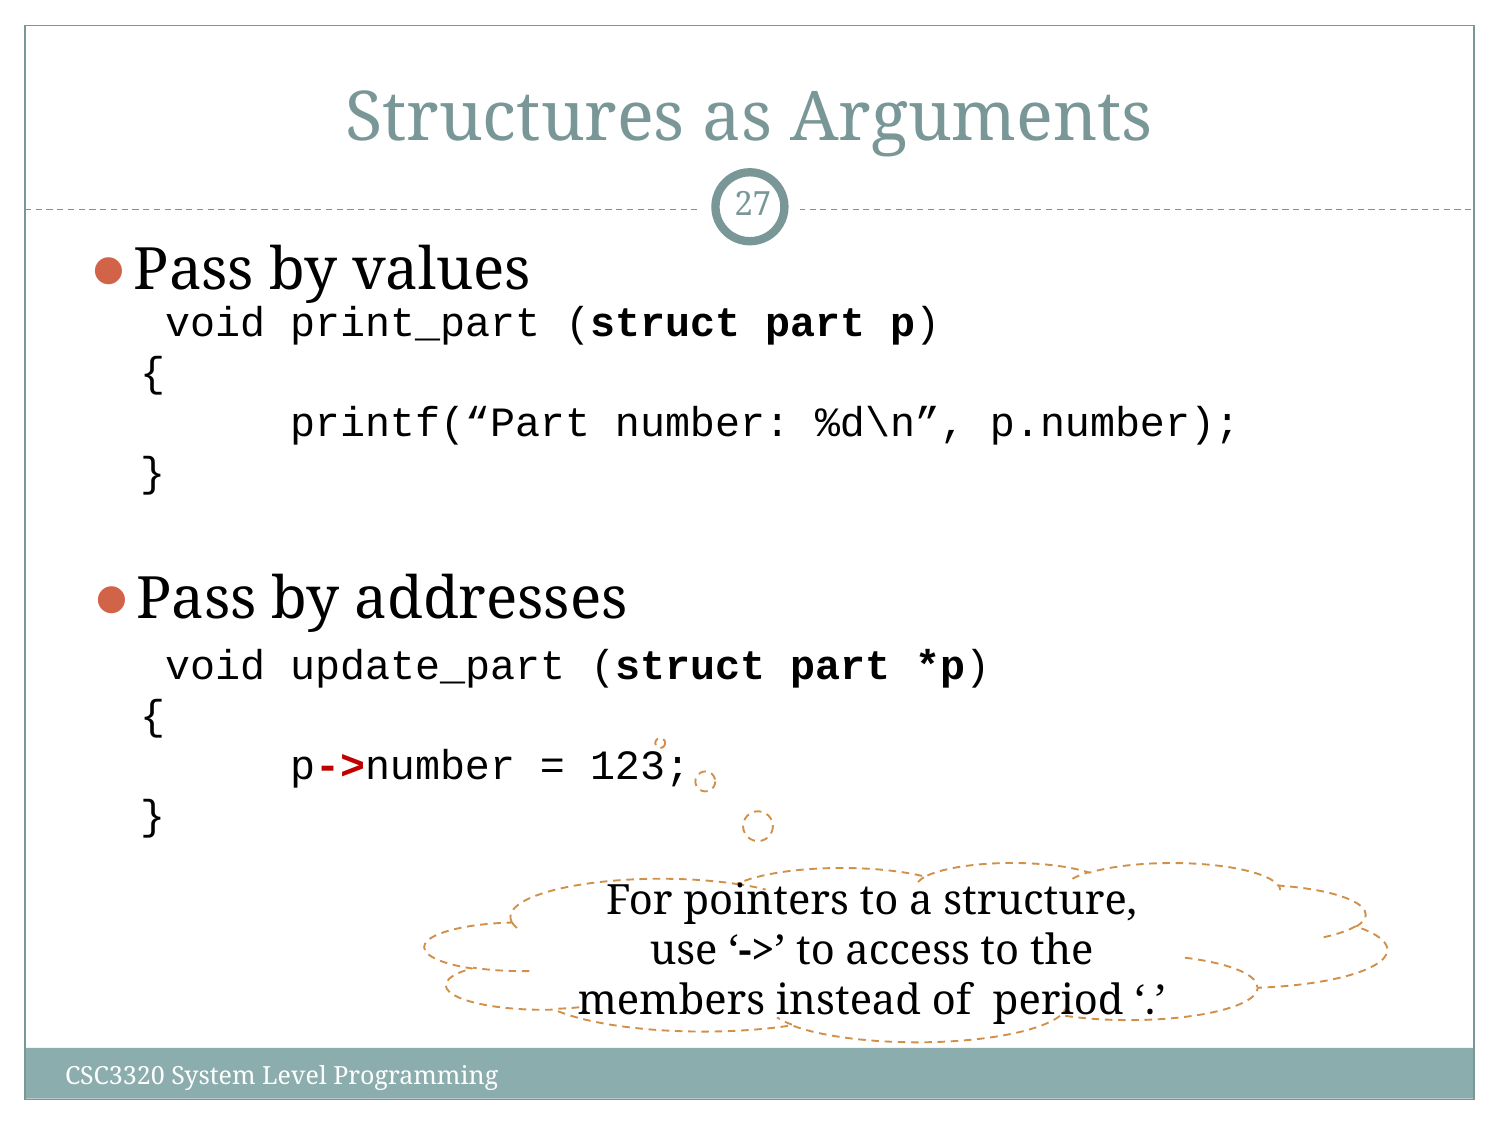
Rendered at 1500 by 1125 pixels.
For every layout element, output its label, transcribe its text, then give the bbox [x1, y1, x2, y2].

list Pass by values [69, 223, 796, 411]
slide_number ‹#› [715, 168, 791, 223]
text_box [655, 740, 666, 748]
text_box void update_part (struct part *p) { p->number = 123; } [99, 630, 1475, 848]
text_box void print_part (struct part p) { printf(“Part number: %d\n”, p.number); } [99, 287, 1475, 505]
footer CSC3320 System Level Programming [50, 1051, 638, 1112]
title Structures as Arguments [49, 37, 1450, 162]
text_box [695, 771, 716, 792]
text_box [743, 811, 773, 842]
text_box For pointers to a structure, use ‘->’ to access to the members instead of period ‘.’ [424, 862, 1388, 1043]
text_box Pass by addresses [72, 552, 798, 740]
